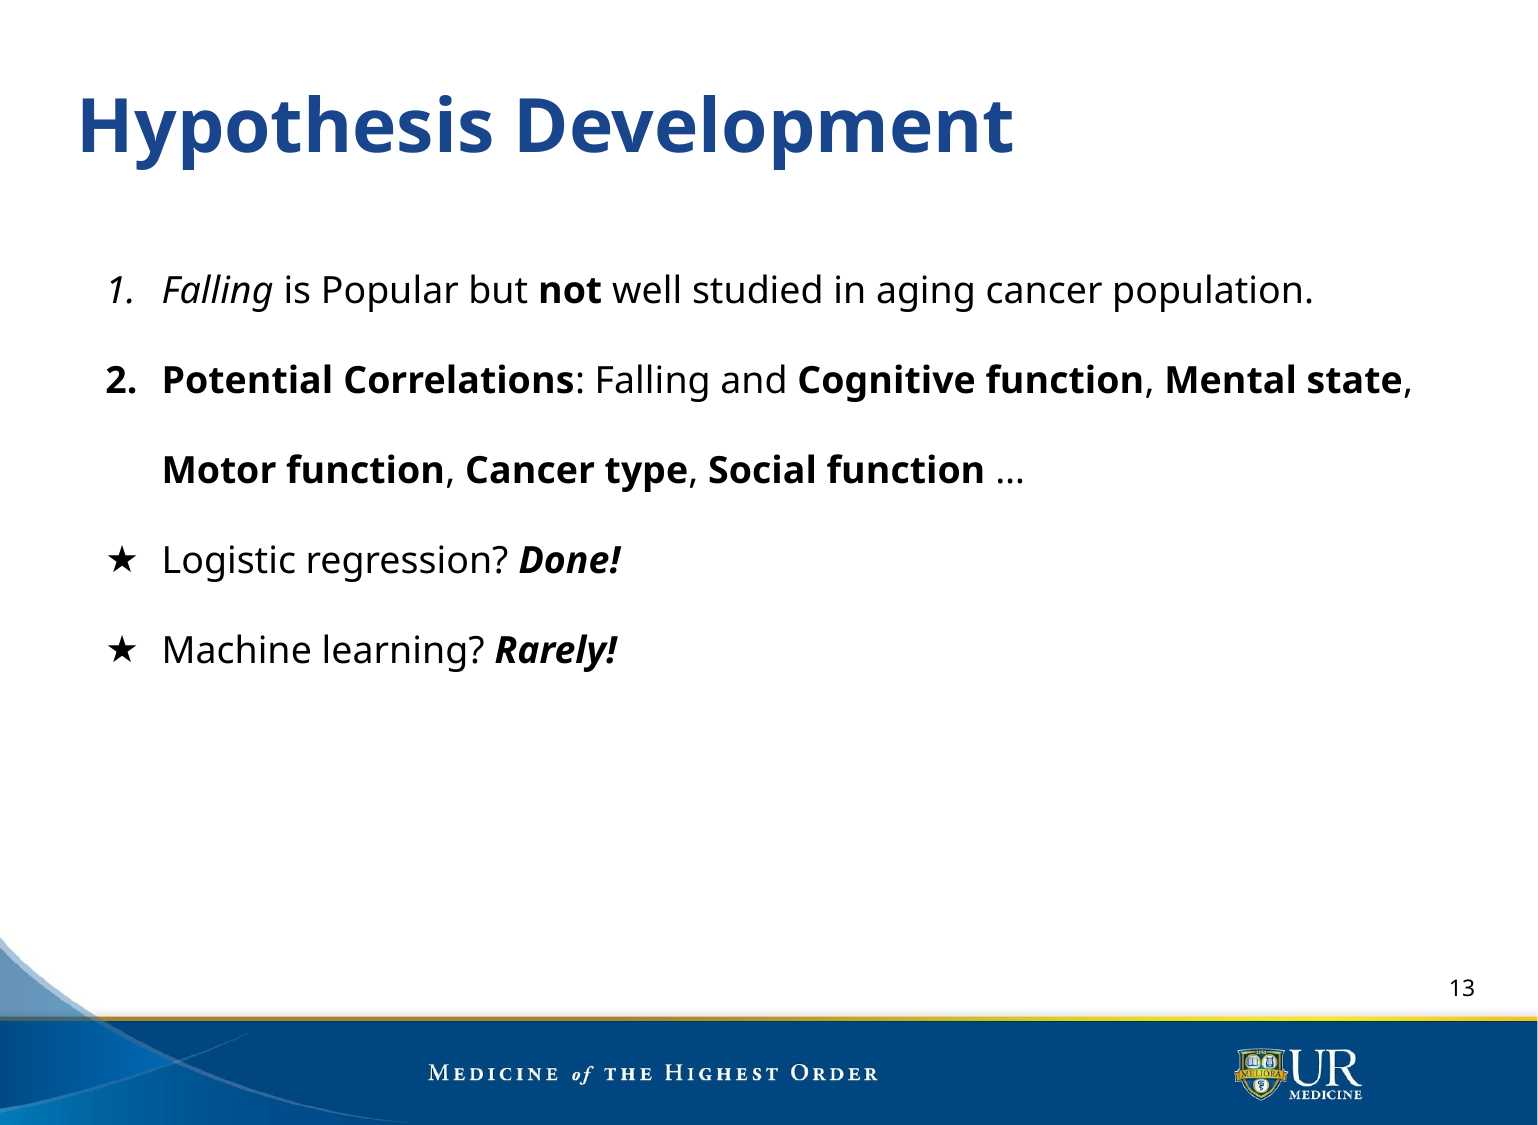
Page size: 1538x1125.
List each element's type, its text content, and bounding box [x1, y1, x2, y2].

list Falling is Popular but not well studied in aging cancer population. Potential Correlations: Falling and Cognitive function, Mental state, Motor function, Cancer type, Social function … Logistic regression? Done! Machine learning? Rarely! [86, 220, 1451, 869]
slide_number 13 [1116, 974, 1476, 1006]
title Hypothesis Development [76, 40, 1461, 168]
picture [0, 0, 1538, 1125]
